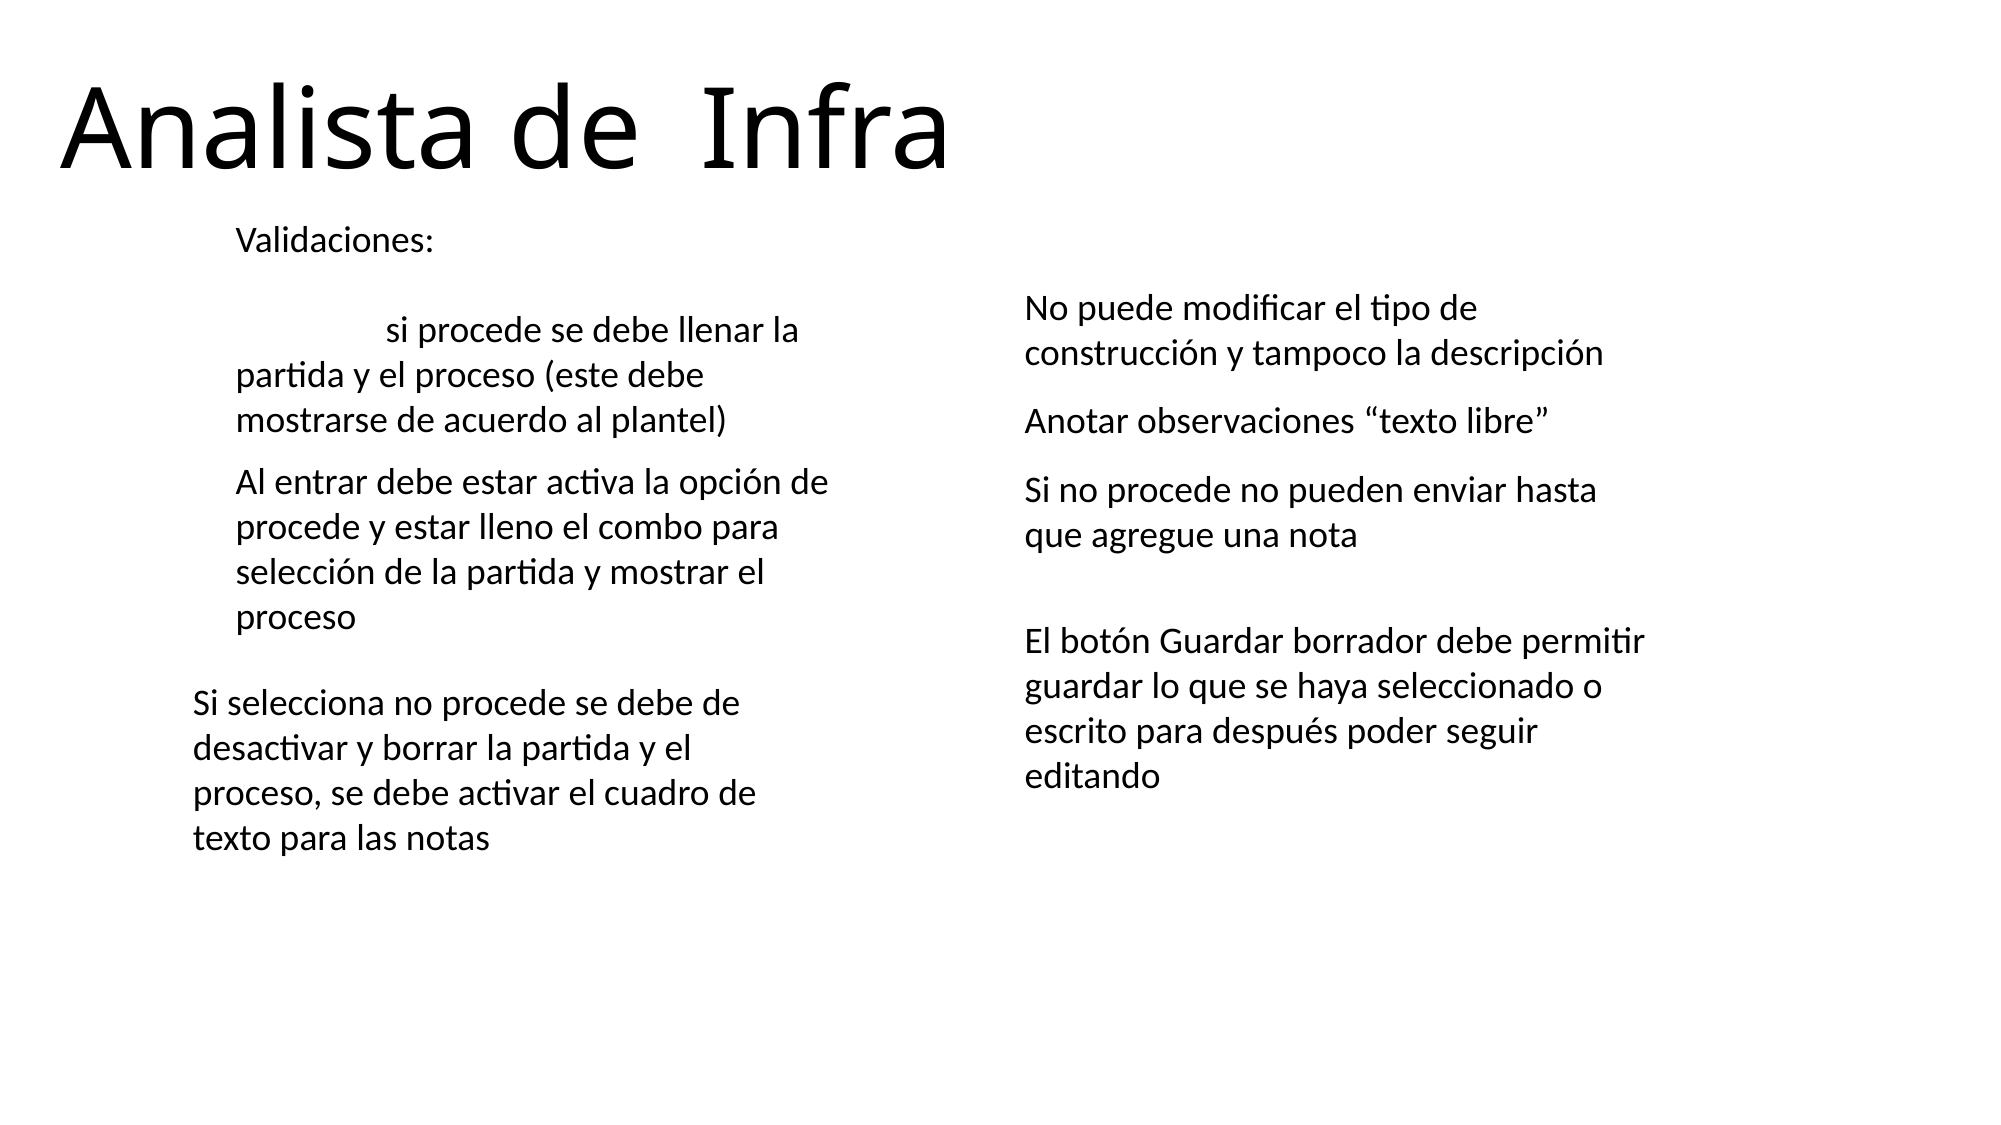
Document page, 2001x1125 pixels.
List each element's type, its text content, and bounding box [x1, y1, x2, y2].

text_box Anotar observaciones “texto libre” [1009, 389, 1669, 449]
title Analista de Infra [35, 52, 980, 201]
text_box Validaciones: si procede se debe llenar la partida y el proceso (este debe mostrarse de acuerdo al plantel) [220, 207, 880, 448]
text_box Si selecciona no procede se debe de desactivar y borrar la partida y el proceso, se debe activar el cuadro de texto para las notas [178, 670, 837, 866]
text_box Al entrar debe estar activa la opción de procede y estar lleno el combo para selección de la partida y mostrar el proceso [220, 449, 880, 645]
text_box No puede modificar el tipo de construcción y tampoco la descripción [1009, 275, 1669, 381]
text_box Si no procede no pueden enviar hasta que agregue una nota [1009, 457, 1669, 562]
text_box El botón Guardar borrador debe permitir guardar lo que se haya seleccionado o escrito para después poder seguir editando [1009, 608, 1669, 804]
